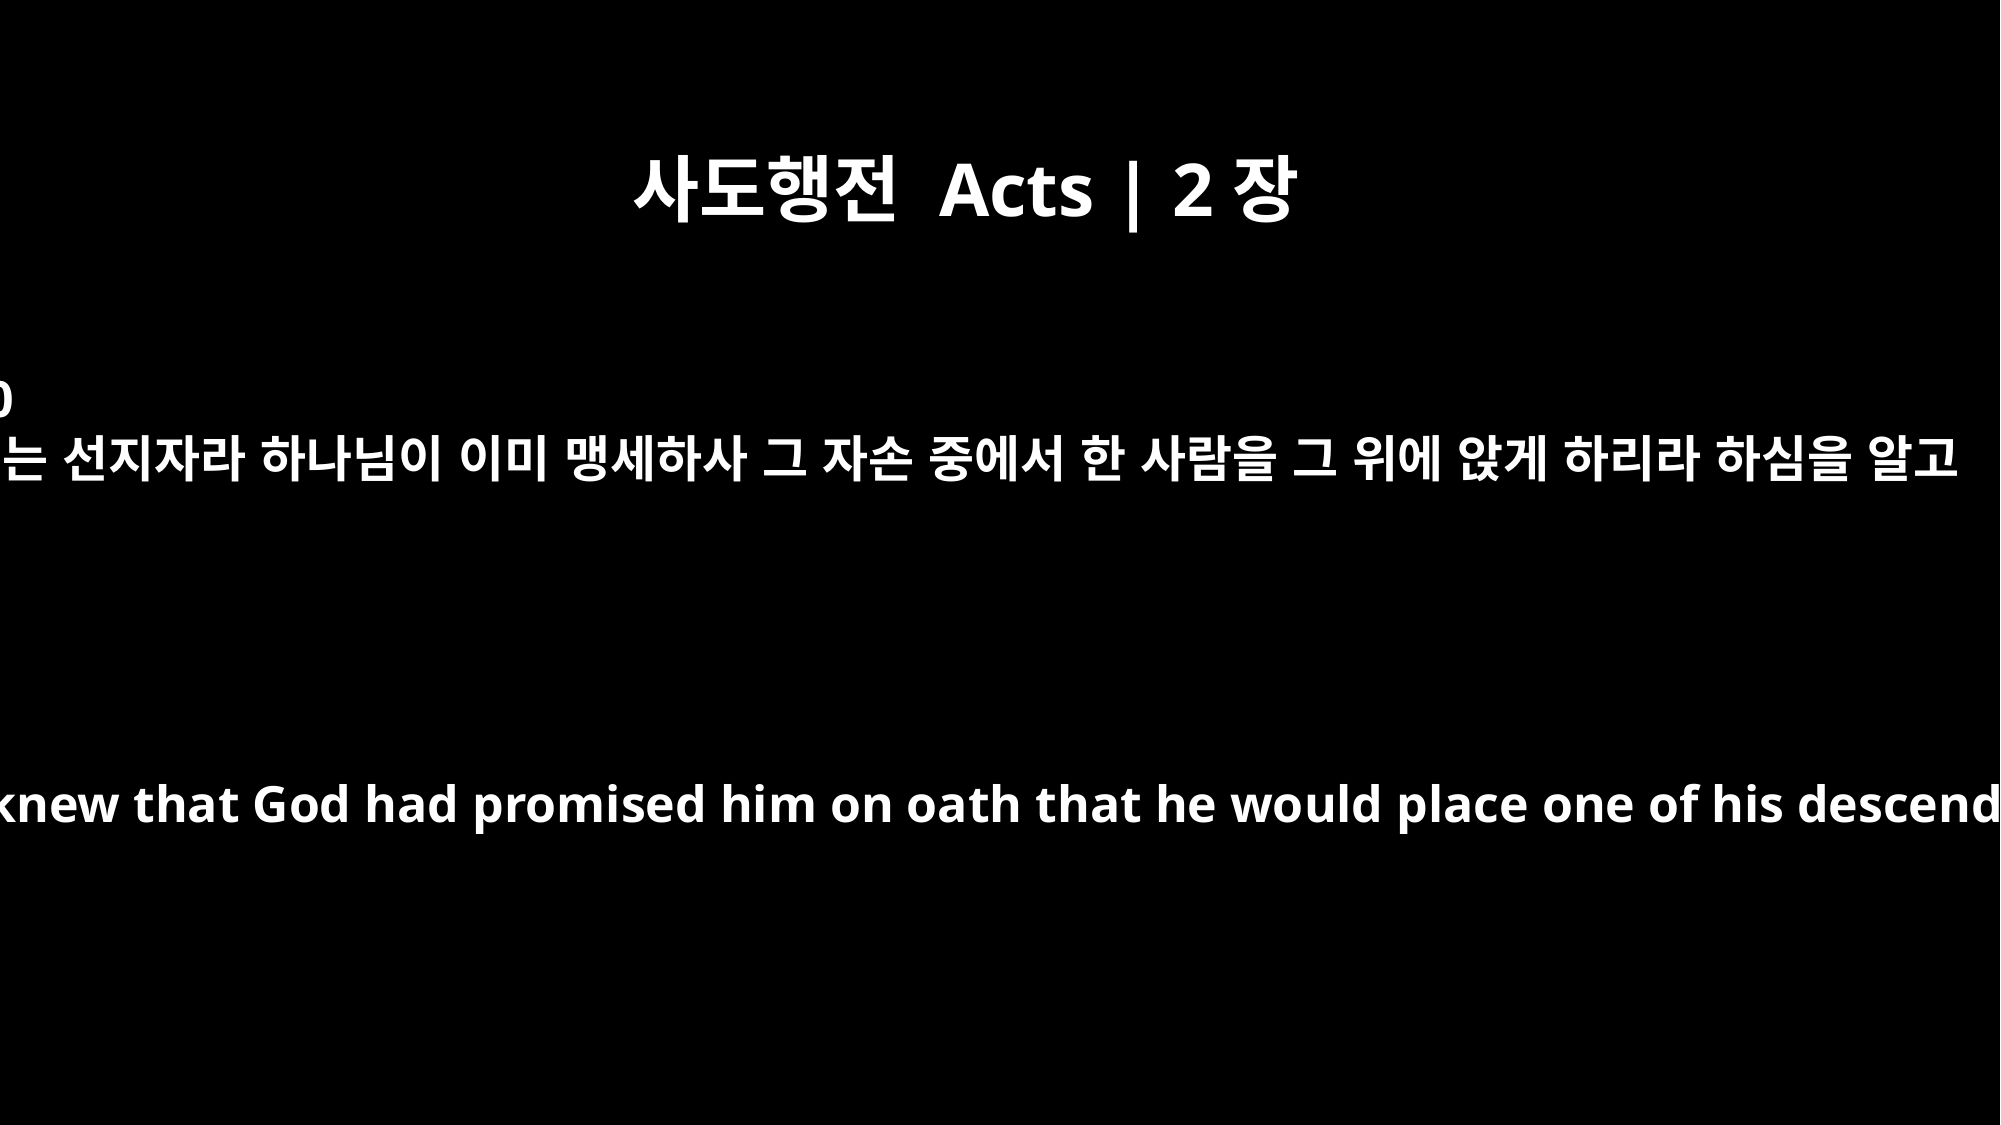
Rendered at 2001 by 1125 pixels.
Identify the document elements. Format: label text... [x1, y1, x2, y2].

text_box 사도행전 Acts | 2장 [617, 136, 1315, 239]
text_box But he was a prophet and knew that God had promised him on oath that he would place one of his descendants on his throne. [0, 764, 2000, 840]
text_box 30 그는 선지자라 하나님이 이미 맹세하사 그 자손 중에서 한 사람을 그 위에 앉게 하리라 하심을 알고 [0, 359, 1976, 495]
